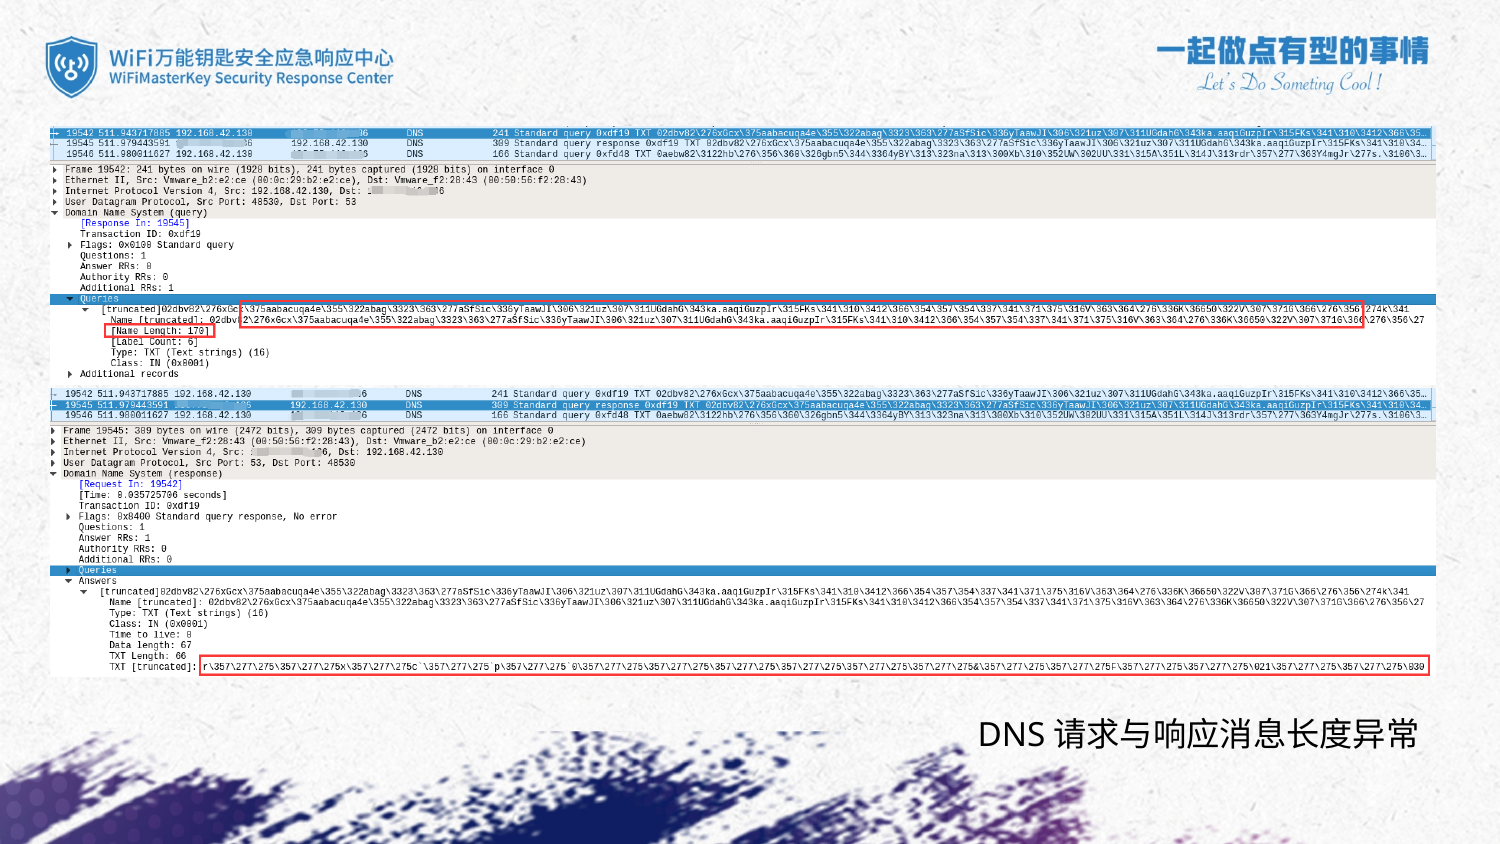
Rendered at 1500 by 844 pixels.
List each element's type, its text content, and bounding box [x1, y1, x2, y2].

picture [0, 0, 1500, 844]
text_box DNS请求与响应消息长度异常 [963, 705, 1435, 760]
